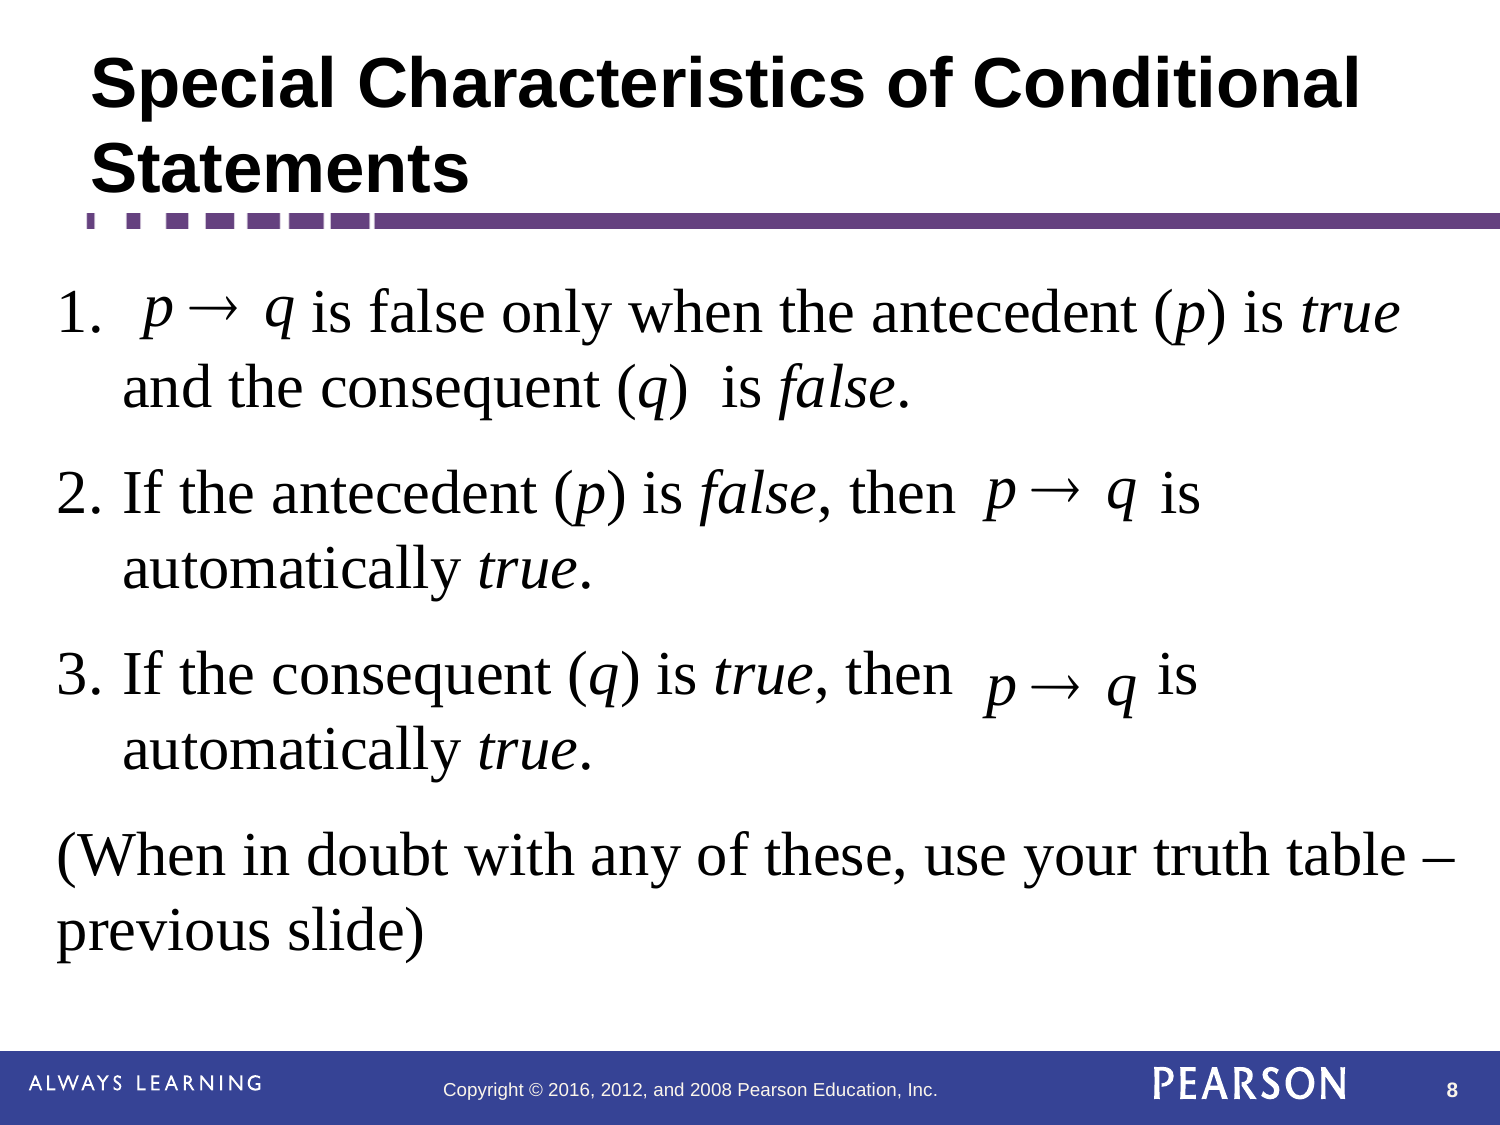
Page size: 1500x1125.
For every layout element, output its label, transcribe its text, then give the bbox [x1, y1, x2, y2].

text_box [968, 663, 1151, 732]
text_box is false only when the antecedent (p) is true and the consequent (q) is false. If the antecedent (p) is false, then is automatically true. If the consequent (q) is true, then is automatically true. (When in doubt with any of these, use your truth table – previous slide) [42, 262, 1500, 971]
title Special Characteristics of Conditional Statements [75, 27, 1425, 215]
picture [60, 213, 1500, 229]
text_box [126, 284, 309, 353]
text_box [968, 466, 1151, 535]
